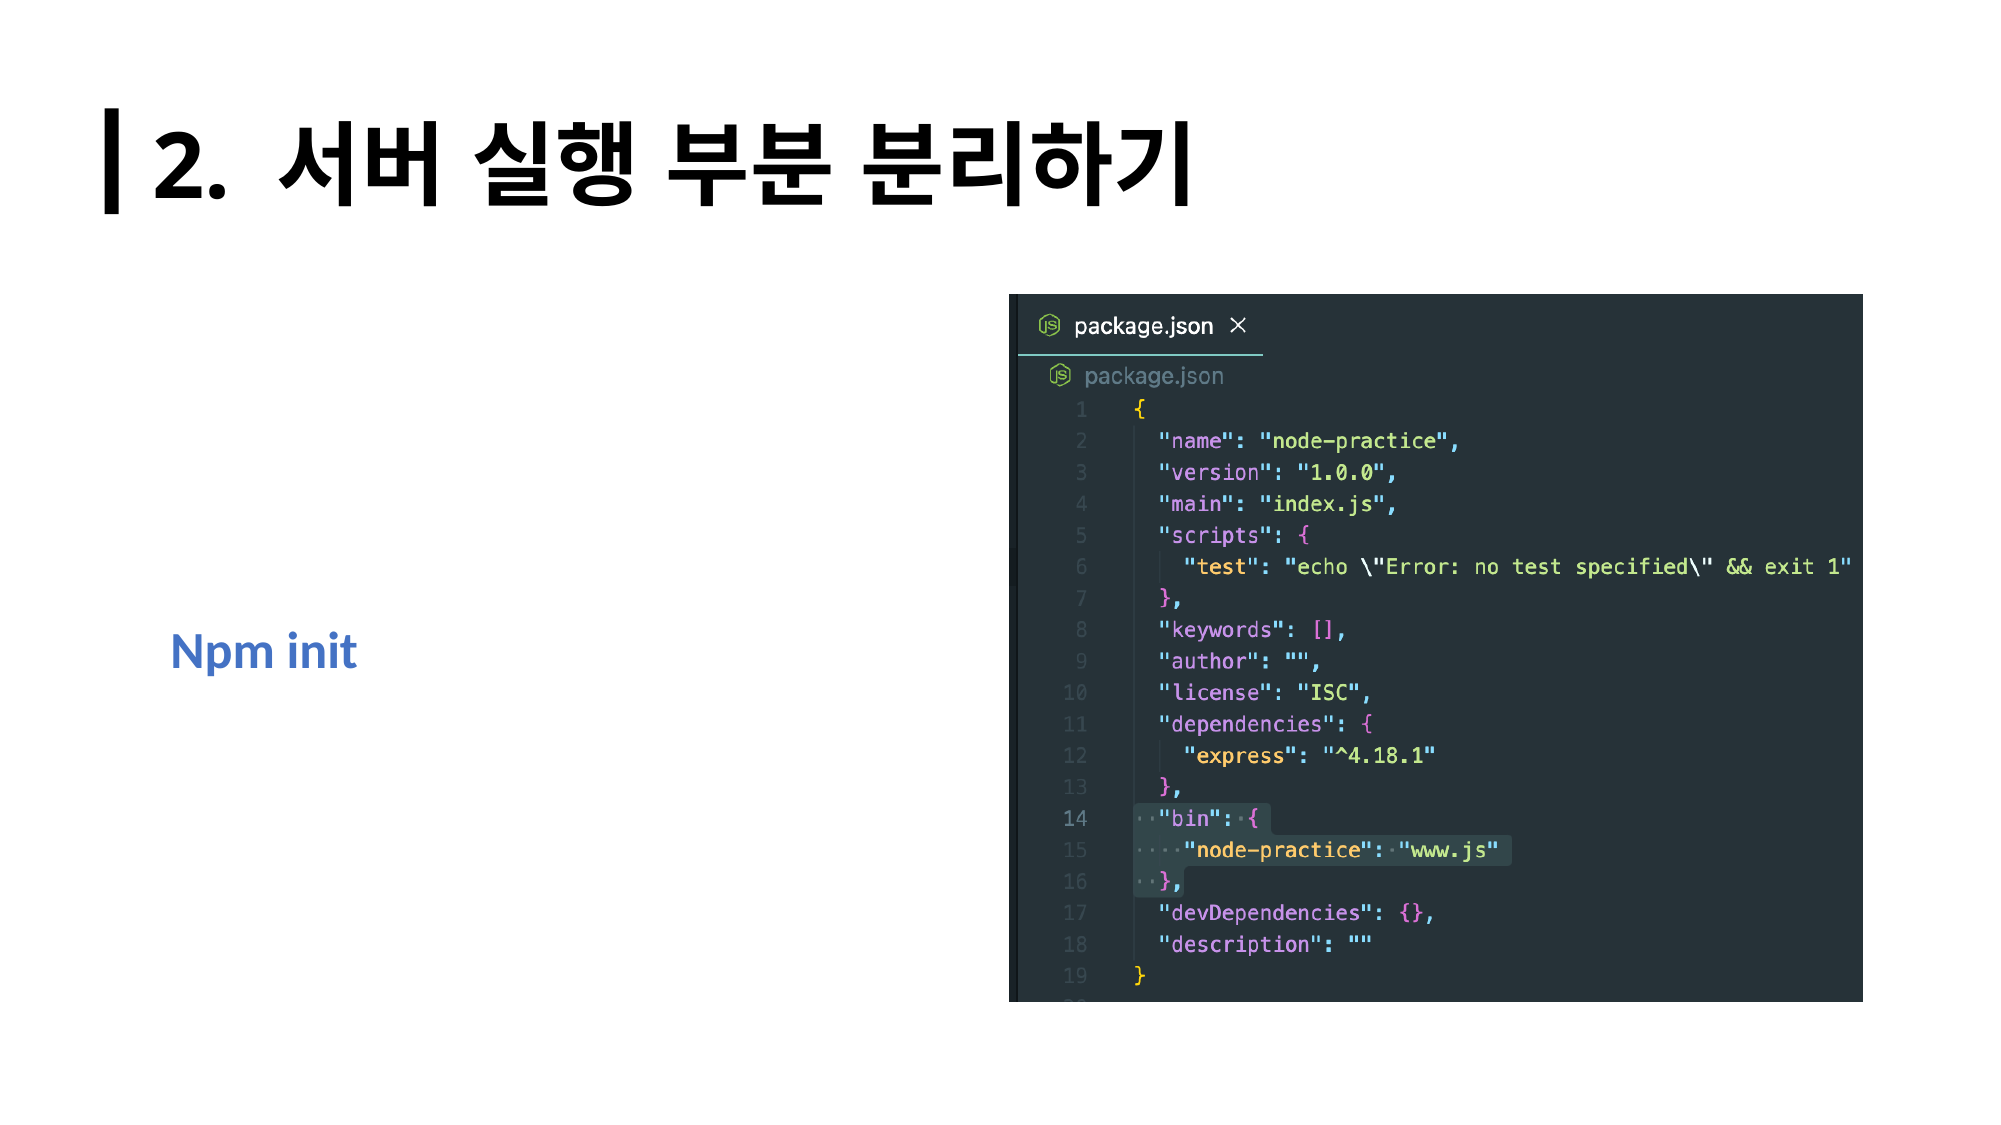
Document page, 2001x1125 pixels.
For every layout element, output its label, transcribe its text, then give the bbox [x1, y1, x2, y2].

text_box [103, 107, 120, 215]
text_box Npm init [155, 608, 1009, 686]
picture [1009, 294, 1863, 1002]
title 2. 서버 실행 부분 분리하기 [137, 59, 1863, 278]
